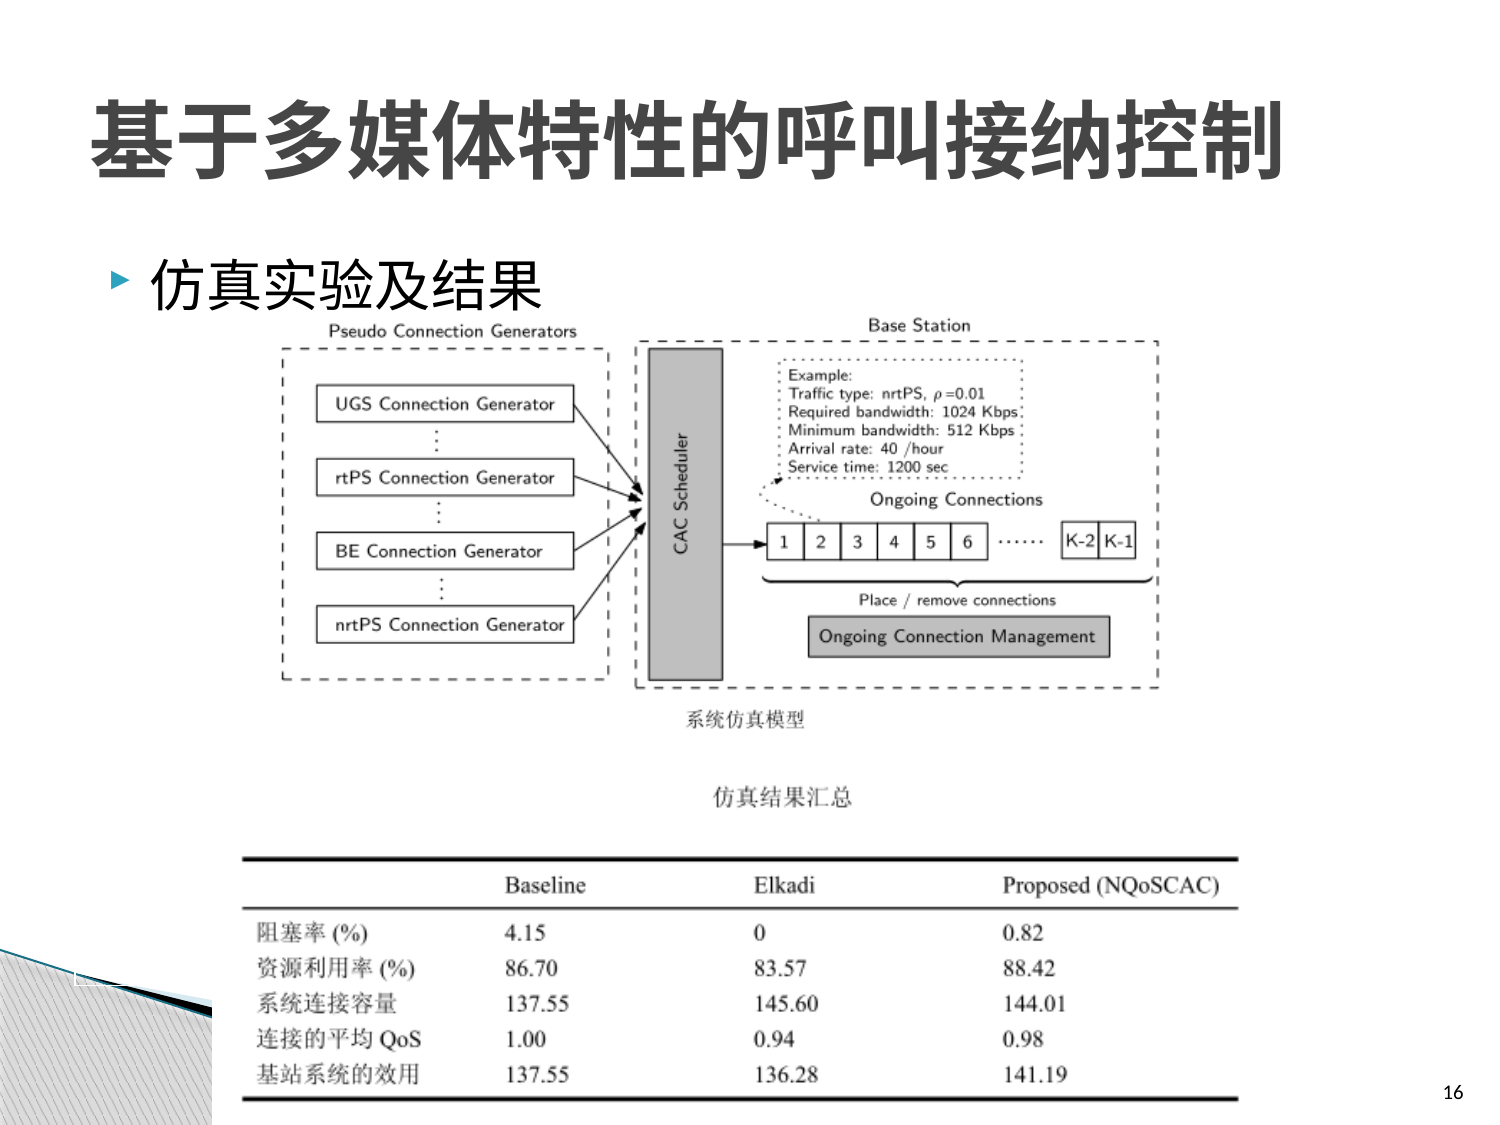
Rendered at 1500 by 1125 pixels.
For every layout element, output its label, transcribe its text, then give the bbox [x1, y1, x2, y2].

picture [262, 312, 1188, 743]
picture [212, 774, 1267, 1125]
list 仿真实验及结果 [74, 242, 1426, 986]
title 基于多媒体特性的呼叫接纳控制 [75, 45, 1425, 233]
slide_number 16 [1418, 1051, 1479, 1112]
